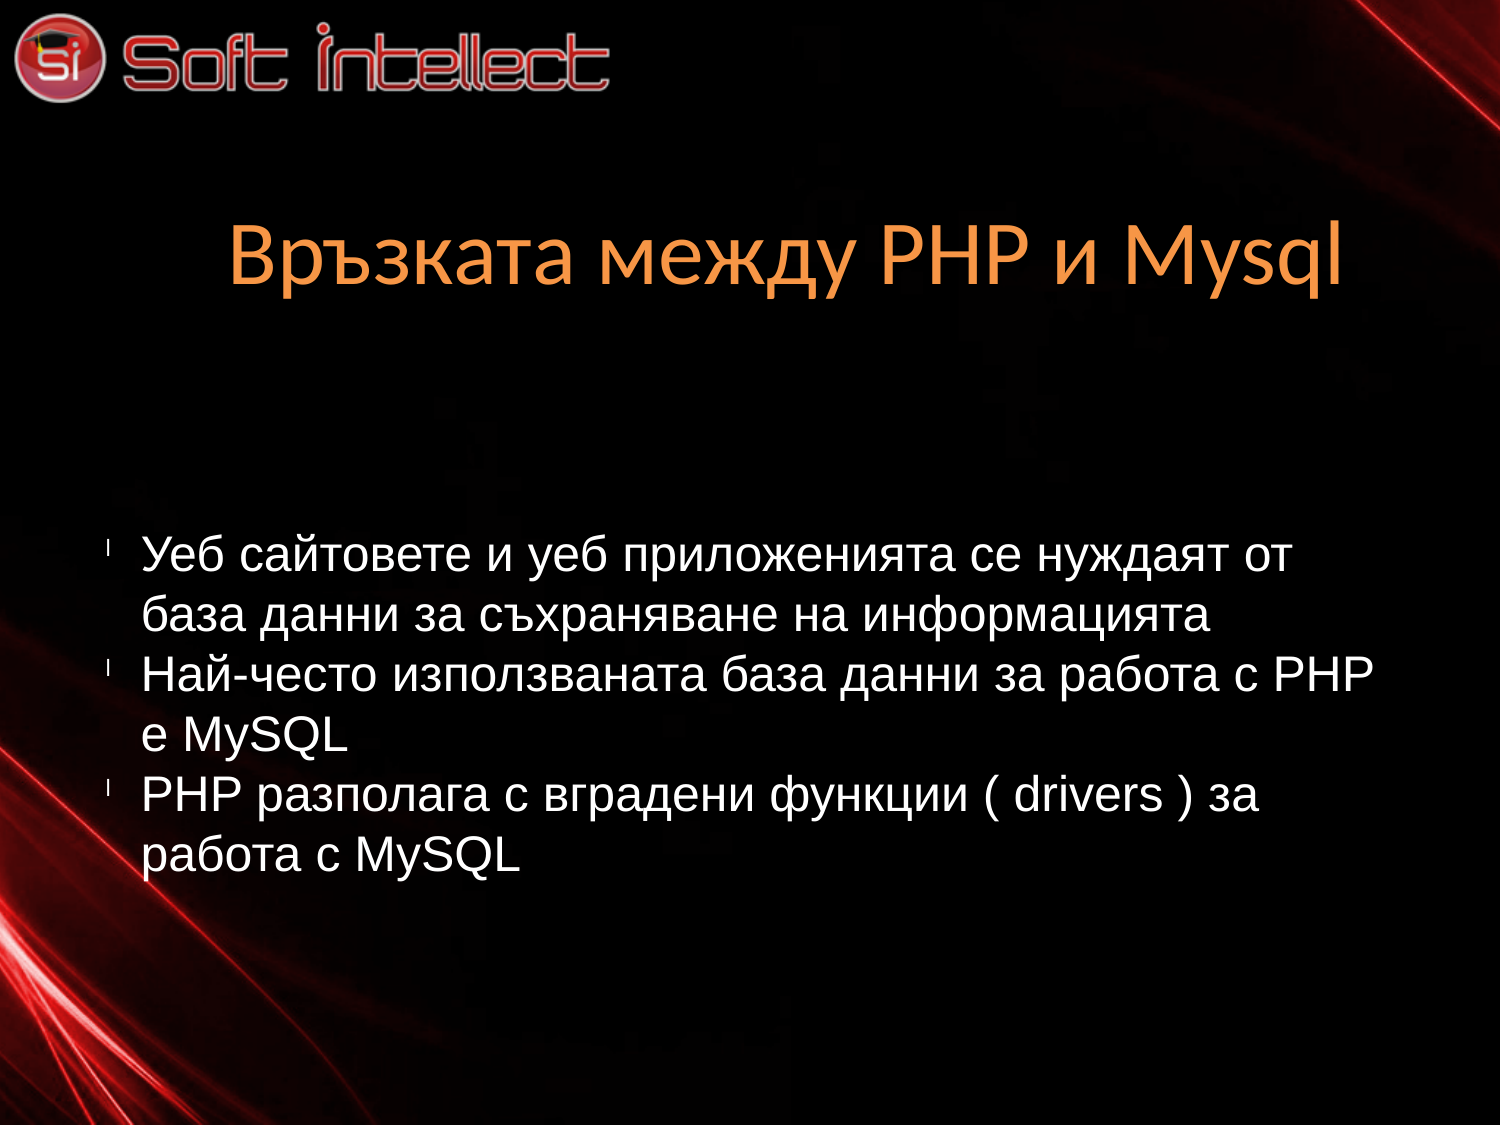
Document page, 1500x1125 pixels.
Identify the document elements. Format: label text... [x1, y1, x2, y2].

text_box Връзката между PHP и Mysql [150, 127, 1425, 368]
text_box Уеб сайтовете и уеб приложенията се нуждаят от база данни за съхраняване на информацията Най-често използваната база данни за работа с PHP е MySQL PHP разполага с вградени функции ( drivers ) за работа с MySQL [90, 513, 1425, 1125]
picture [0, 0, 1500, 1125]
